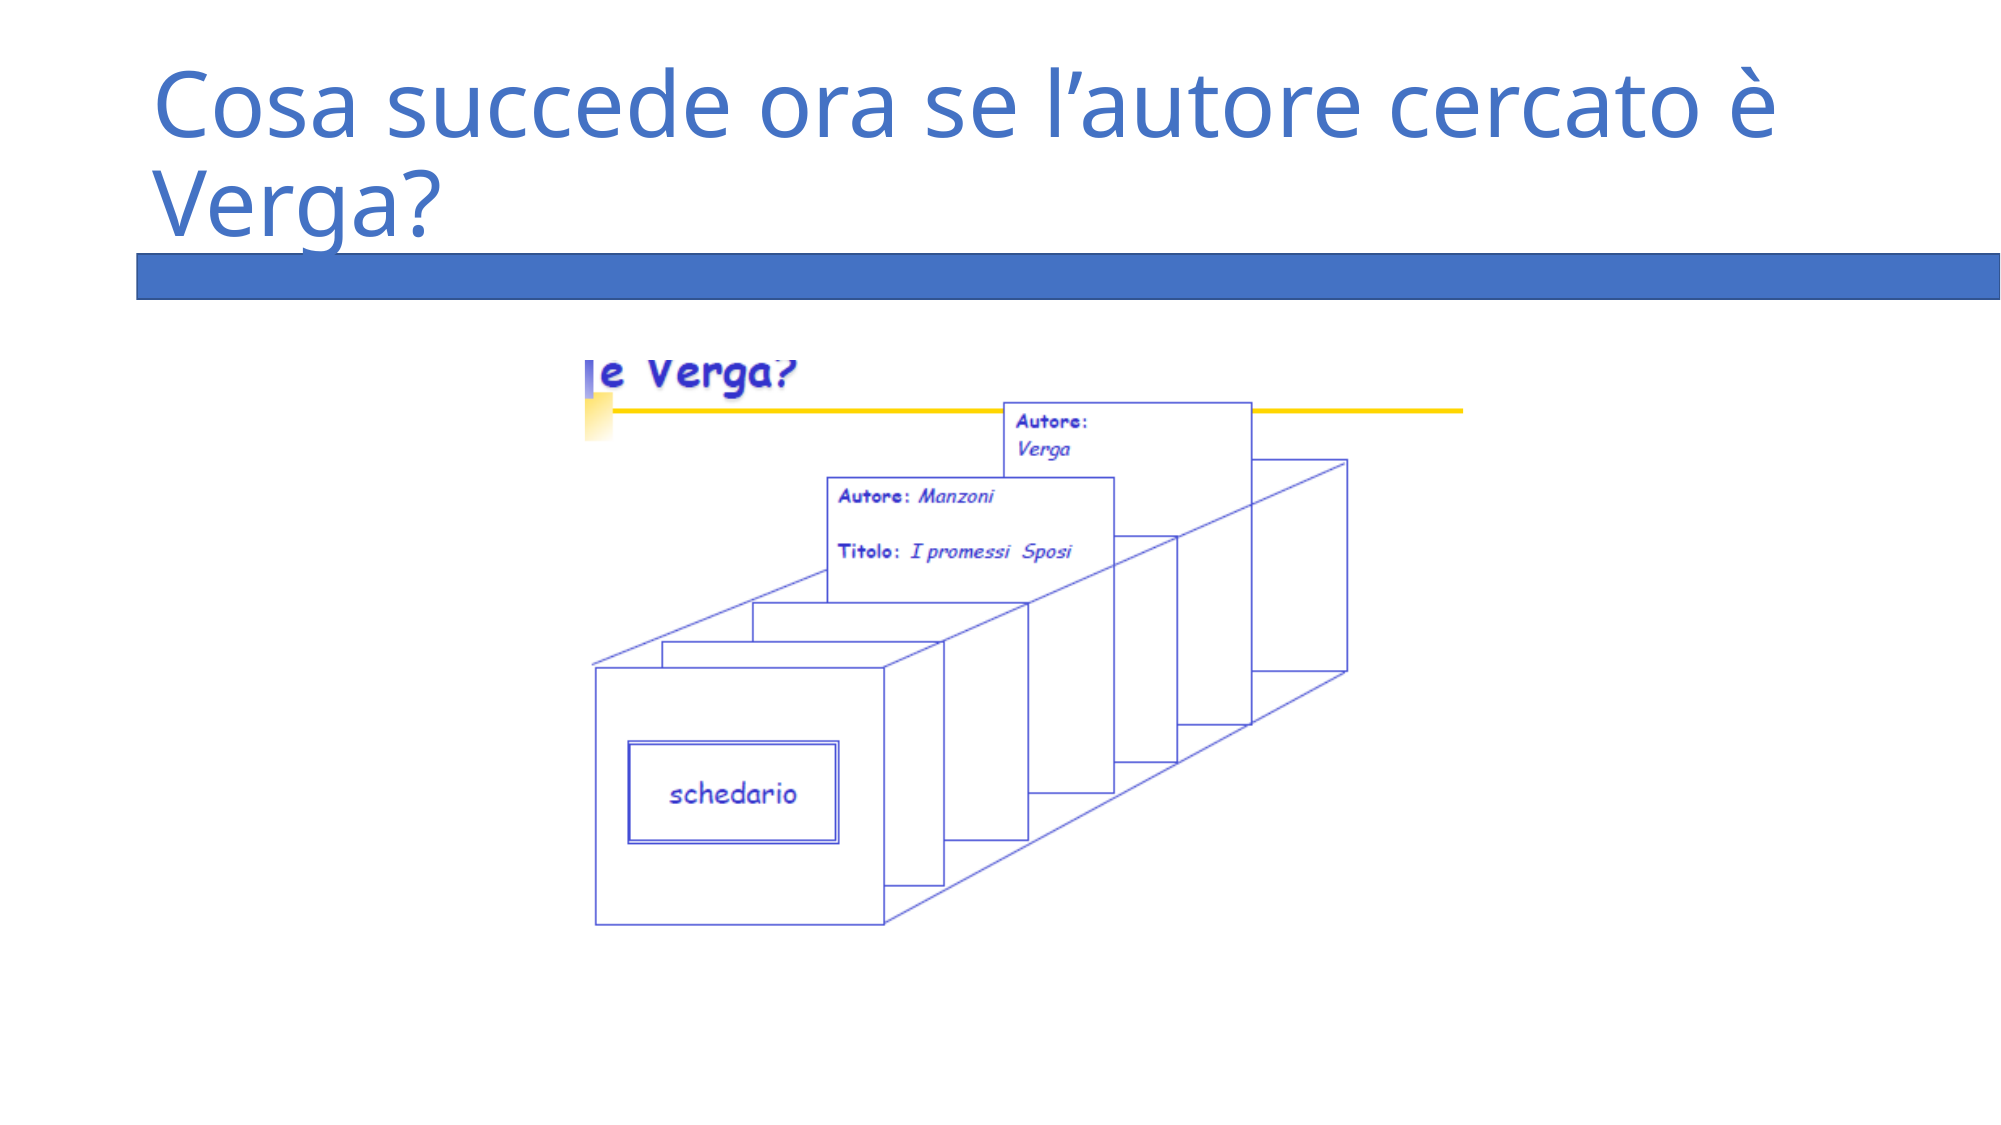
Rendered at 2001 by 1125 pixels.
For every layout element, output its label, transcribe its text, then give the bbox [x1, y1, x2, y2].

picture [584, 360, 1464, 976]
title Cosa succede ora se l’autore cercato è Verga? [137, 59, 1863, 255]
